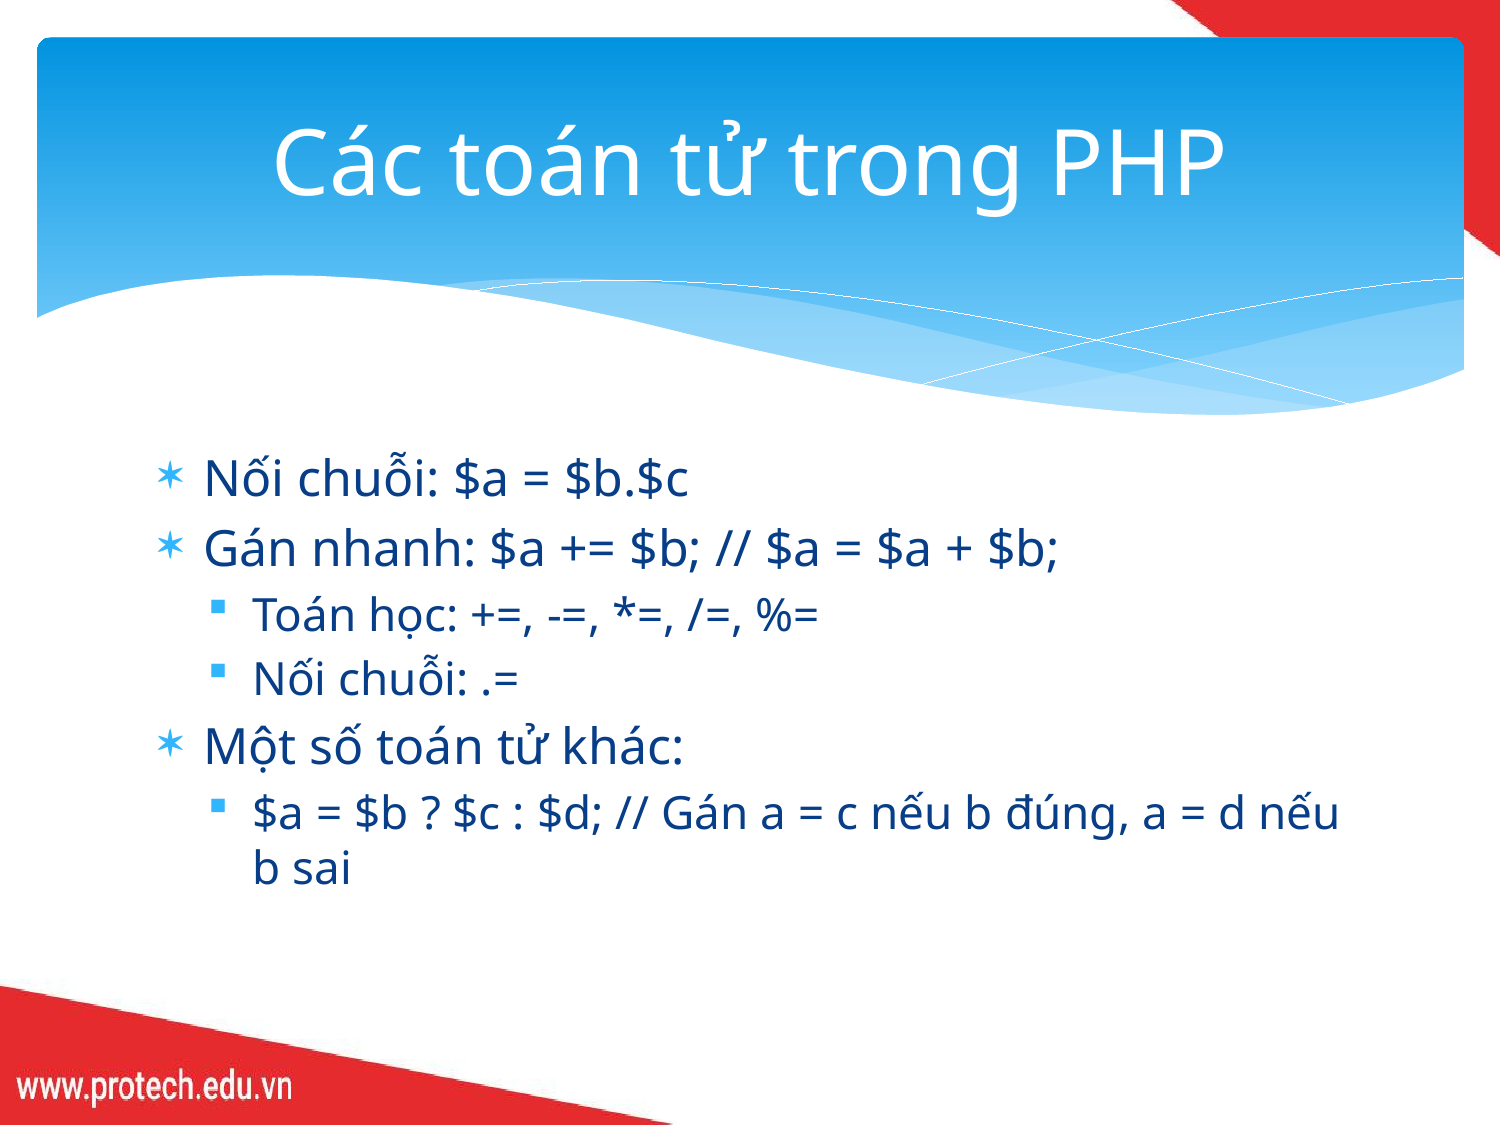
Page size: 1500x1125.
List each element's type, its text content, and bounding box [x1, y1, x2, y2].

picture [0, 0, 1500, 1125]
list Nối chuỗi: $a = $b.$c Gán nhanh: $a += $b; // $a = $a + $b; Toán học: +=, -=, *=, /=, %= Nối chuỗi: .= Một số toán tử khác: $a = $b ? $c : $d; // Gán a = c nếu b đúng, a = d nếu b sai [143, 438, 1359, 1005]
title Các toán tử trong PHP [75, 55, 1425, 261]
